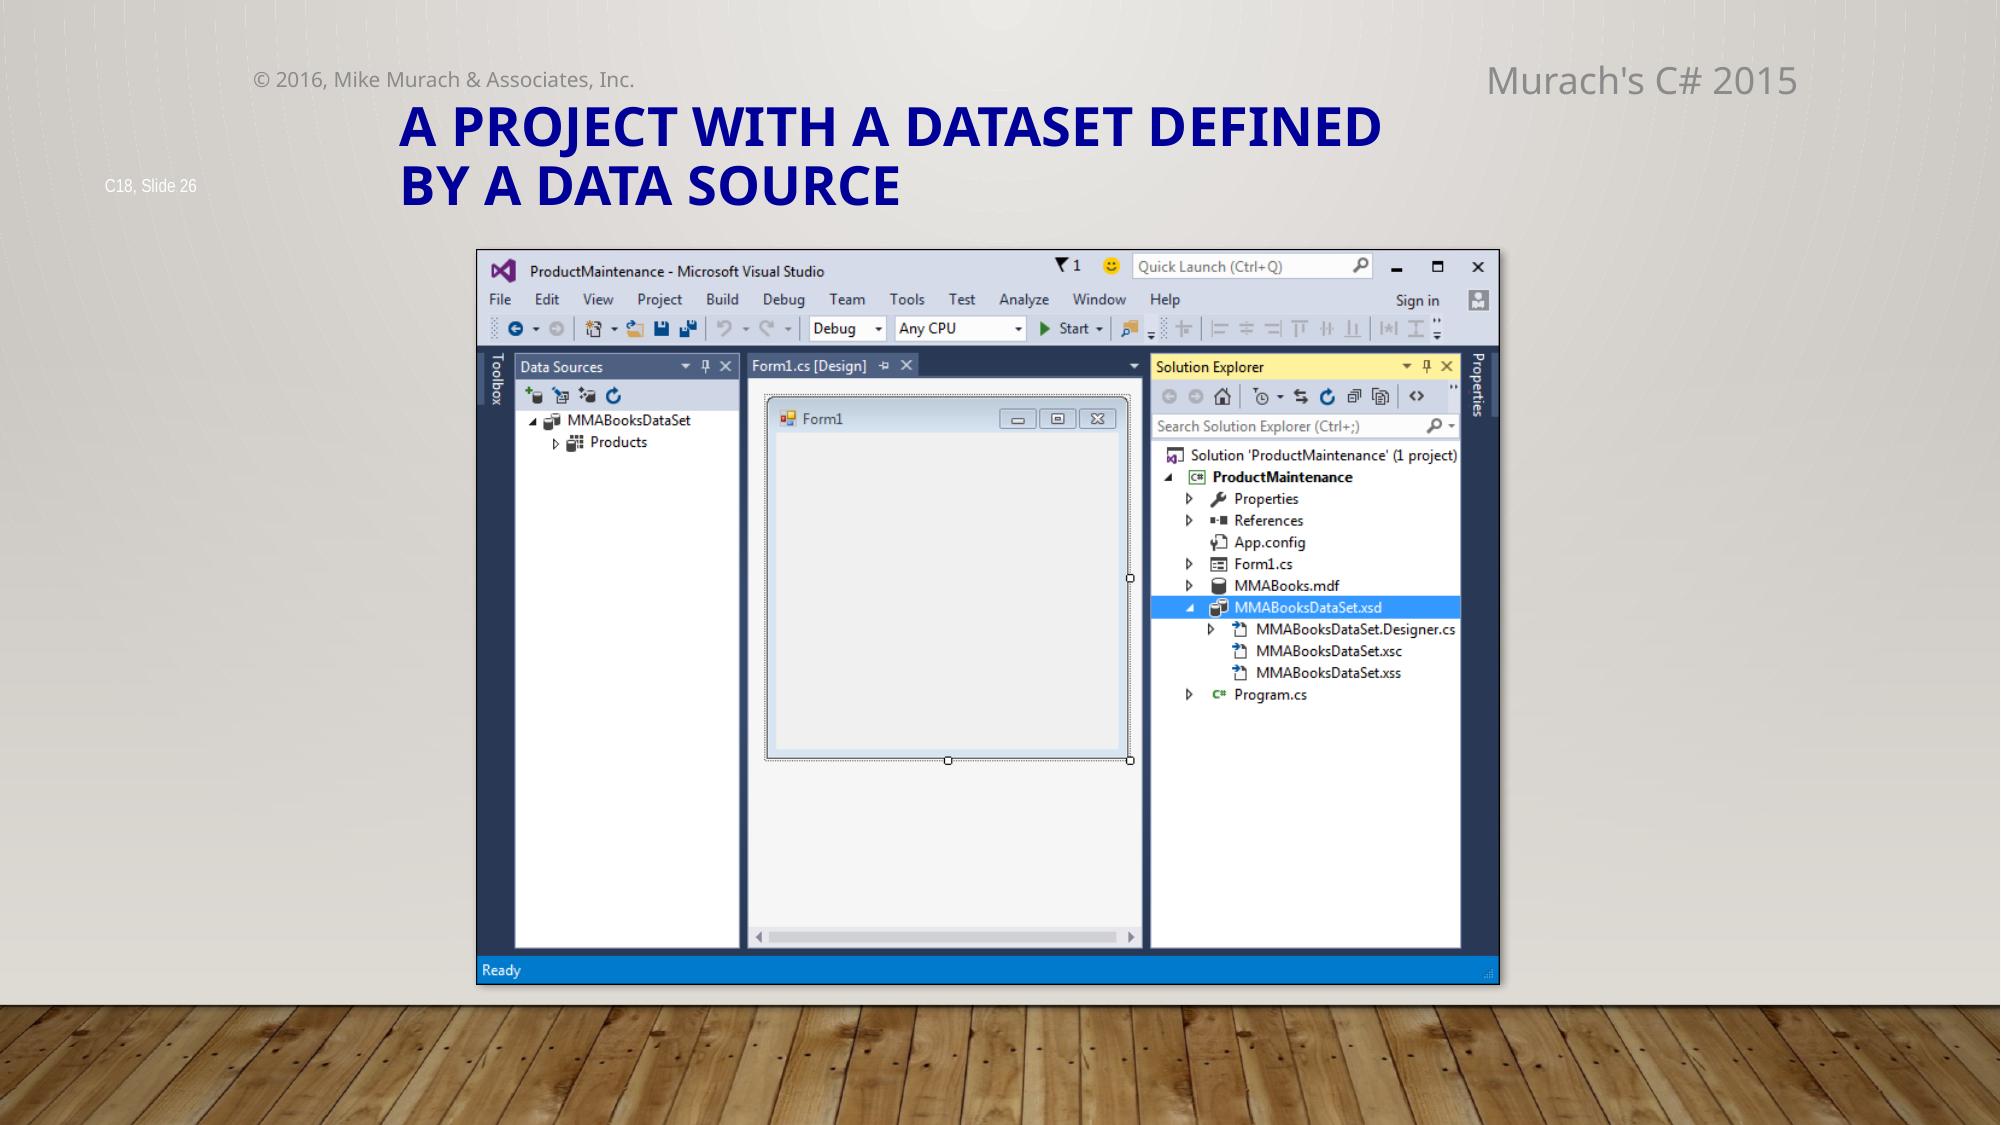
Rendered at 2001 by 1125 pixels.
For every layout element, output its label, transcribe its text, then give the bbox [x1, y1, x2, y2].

title A project with a dataset defined by a data source [399, 99, 1600, 219]
footer © 2016, Mike Murach & Associates, Inc. [238, 54, 1213, 105]
picture [0, 1005, 2000, 1125]
slide_number Murach's C# 2015 [1239, 54, 1814, 105]
slide_number C18, Slide 26 [78, 131, 212, 214]
picture [475, 249, 1501, 985]
